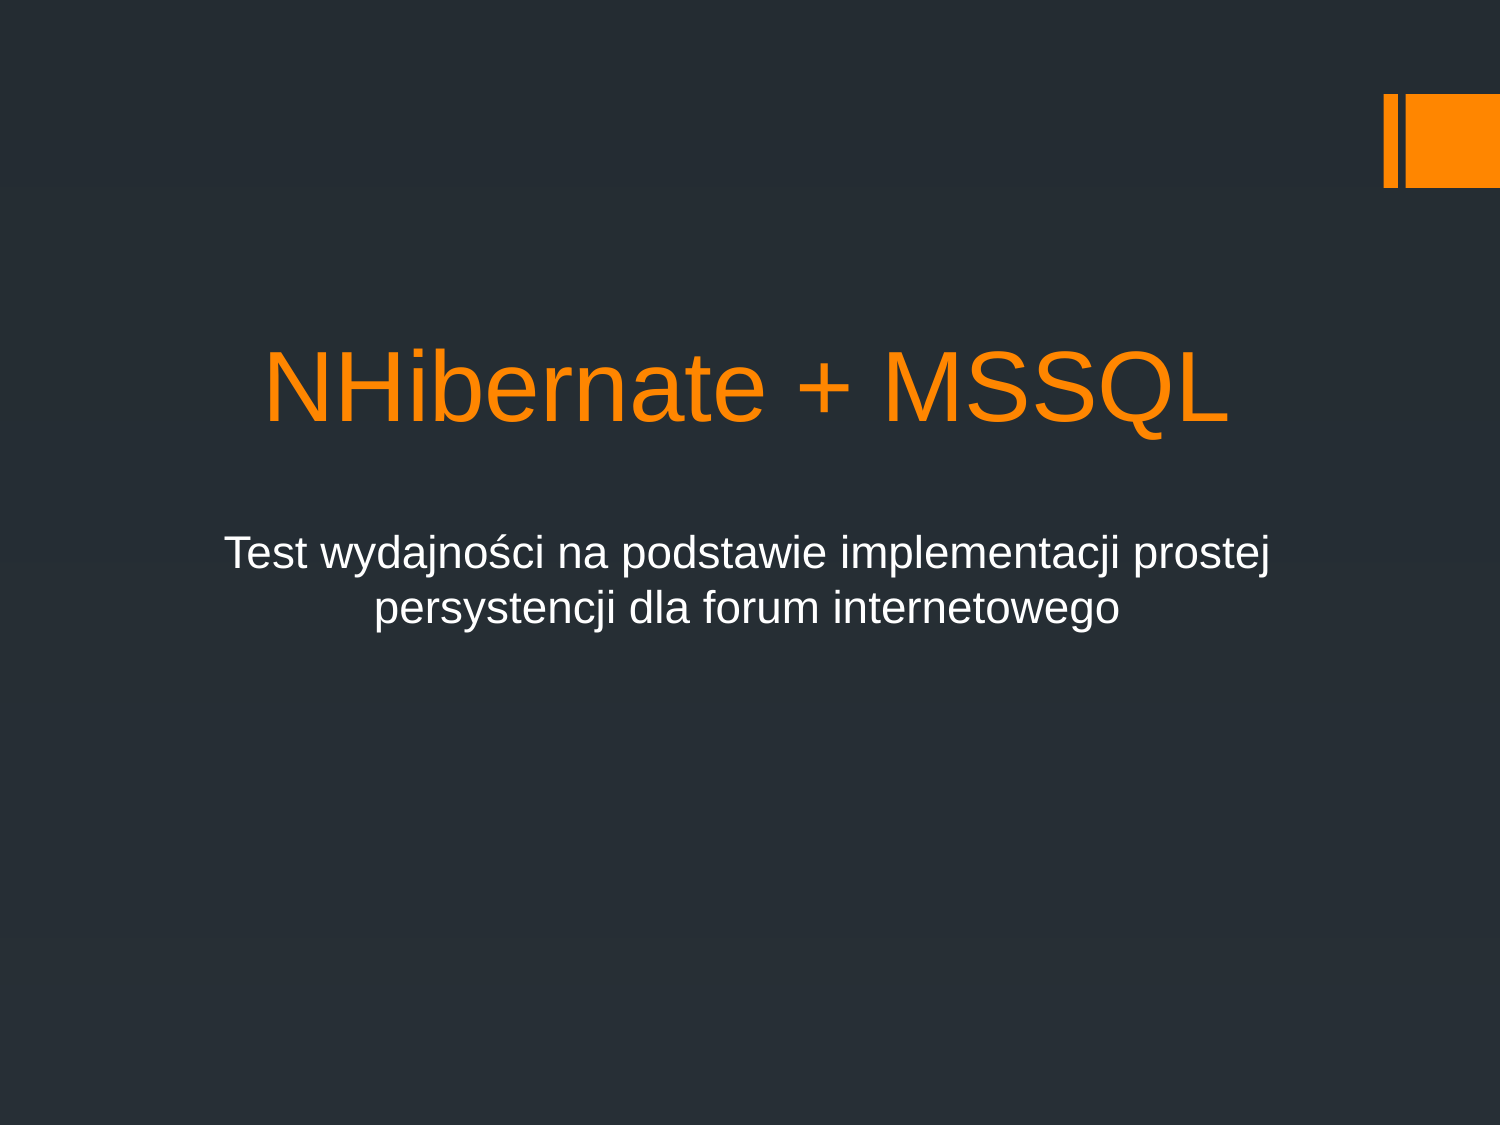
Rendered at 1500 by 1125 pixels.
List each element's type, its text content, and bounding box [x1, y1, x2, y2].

subtitle Test wydajności na podstawie implementacji prostej persystencji dla forum internetowego [147, 515, 1348, 703]
title NHibernate + MSSQL [147, 208, 1348, 449]
